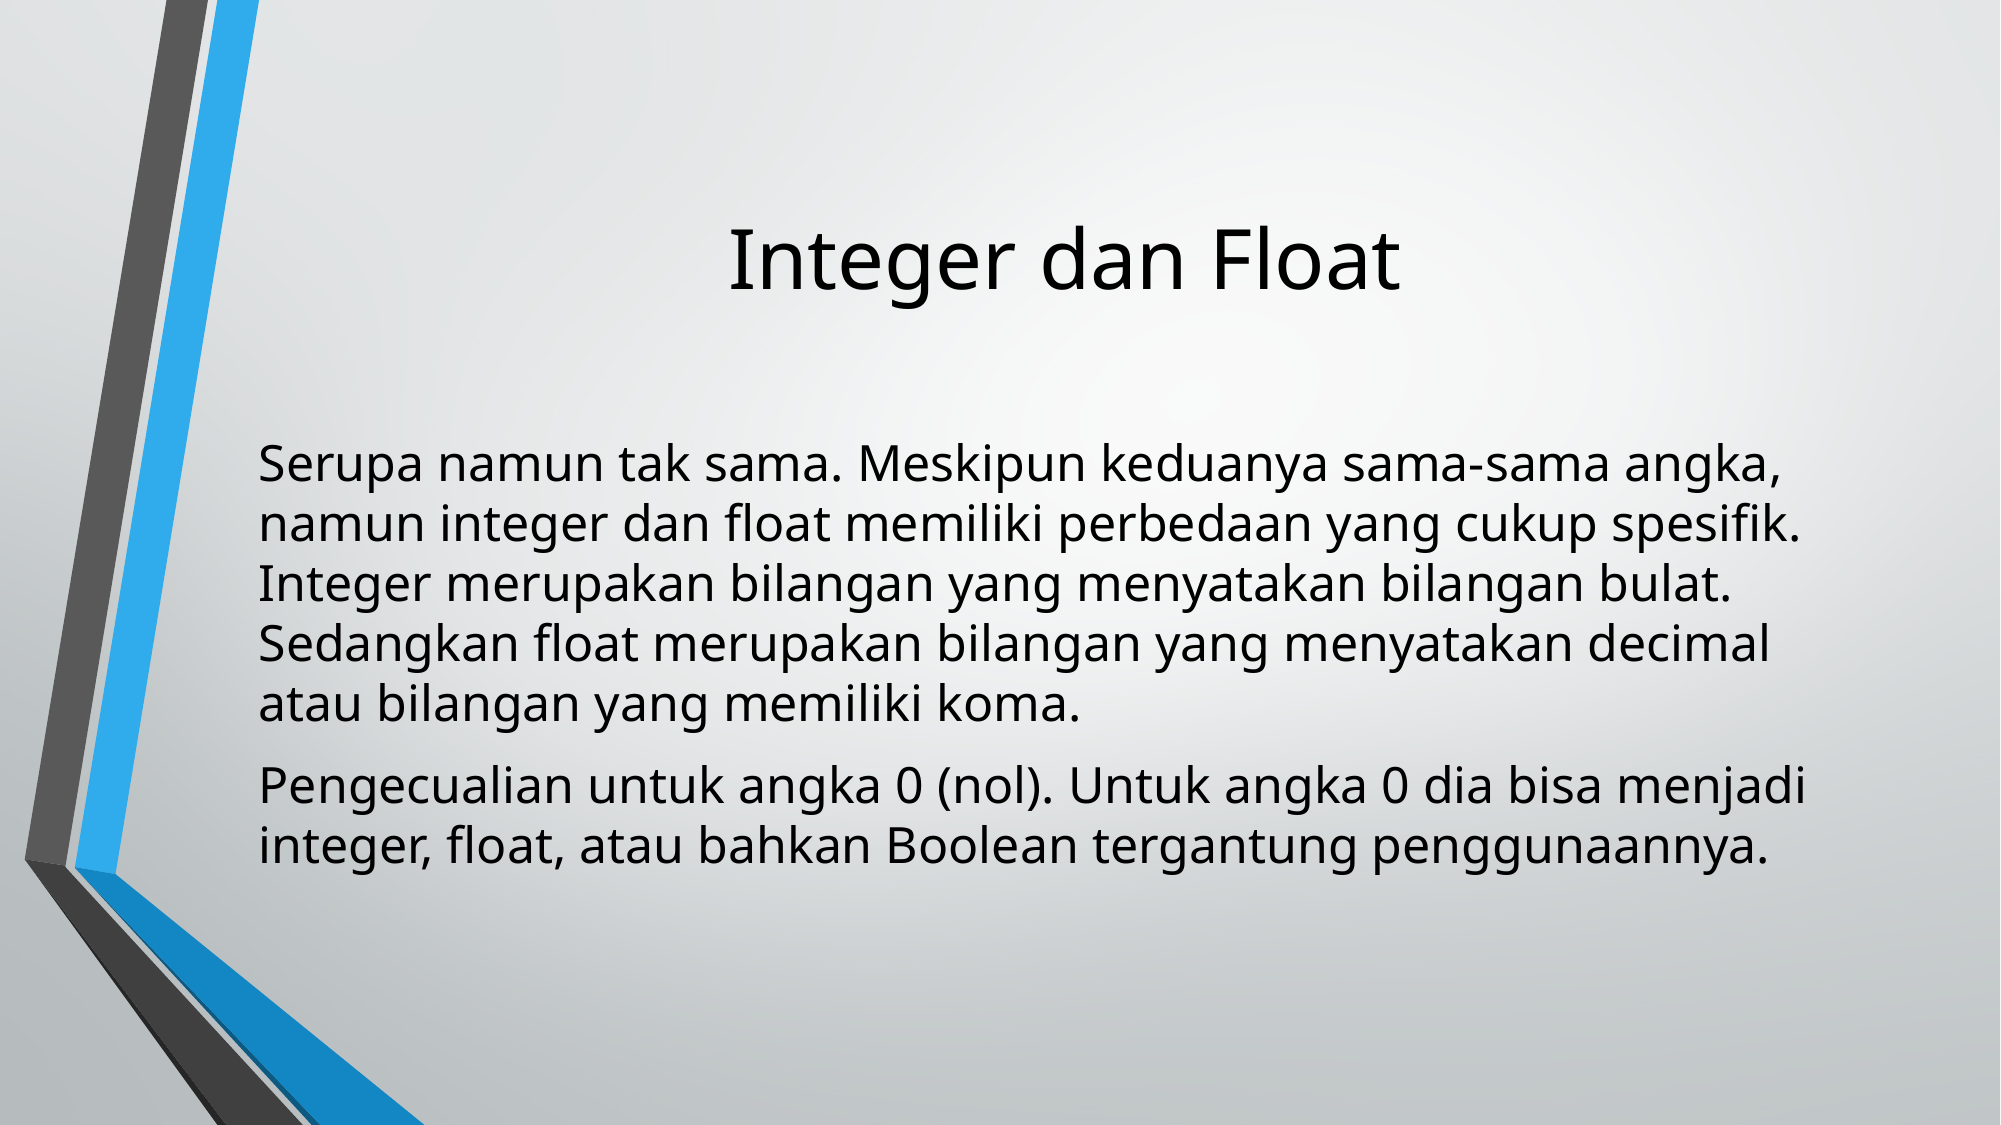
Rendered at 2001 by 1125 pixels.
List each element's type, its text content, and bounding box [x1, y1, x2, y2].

list Serupa namun tak sama. Meskipun keduanya sama-sama angka, namun integer dan float memiliki perbedaan yang cukup spesifik. Integer merupakan bilangan yang menyatakan bilangan bulat. Sedangkan float merupakan bilangan yang menyatakan decimal atau bilangan yang memiliki koma. Pengecualian untuk angka 0 (nol). Untuk angka 0 dia bisa menjadi integer, float, atau bahkan Boolean tergantung penggunaannya. [243, 437, 1887, 950]
title Integer dan Float [243, 112, 1887, 400]
